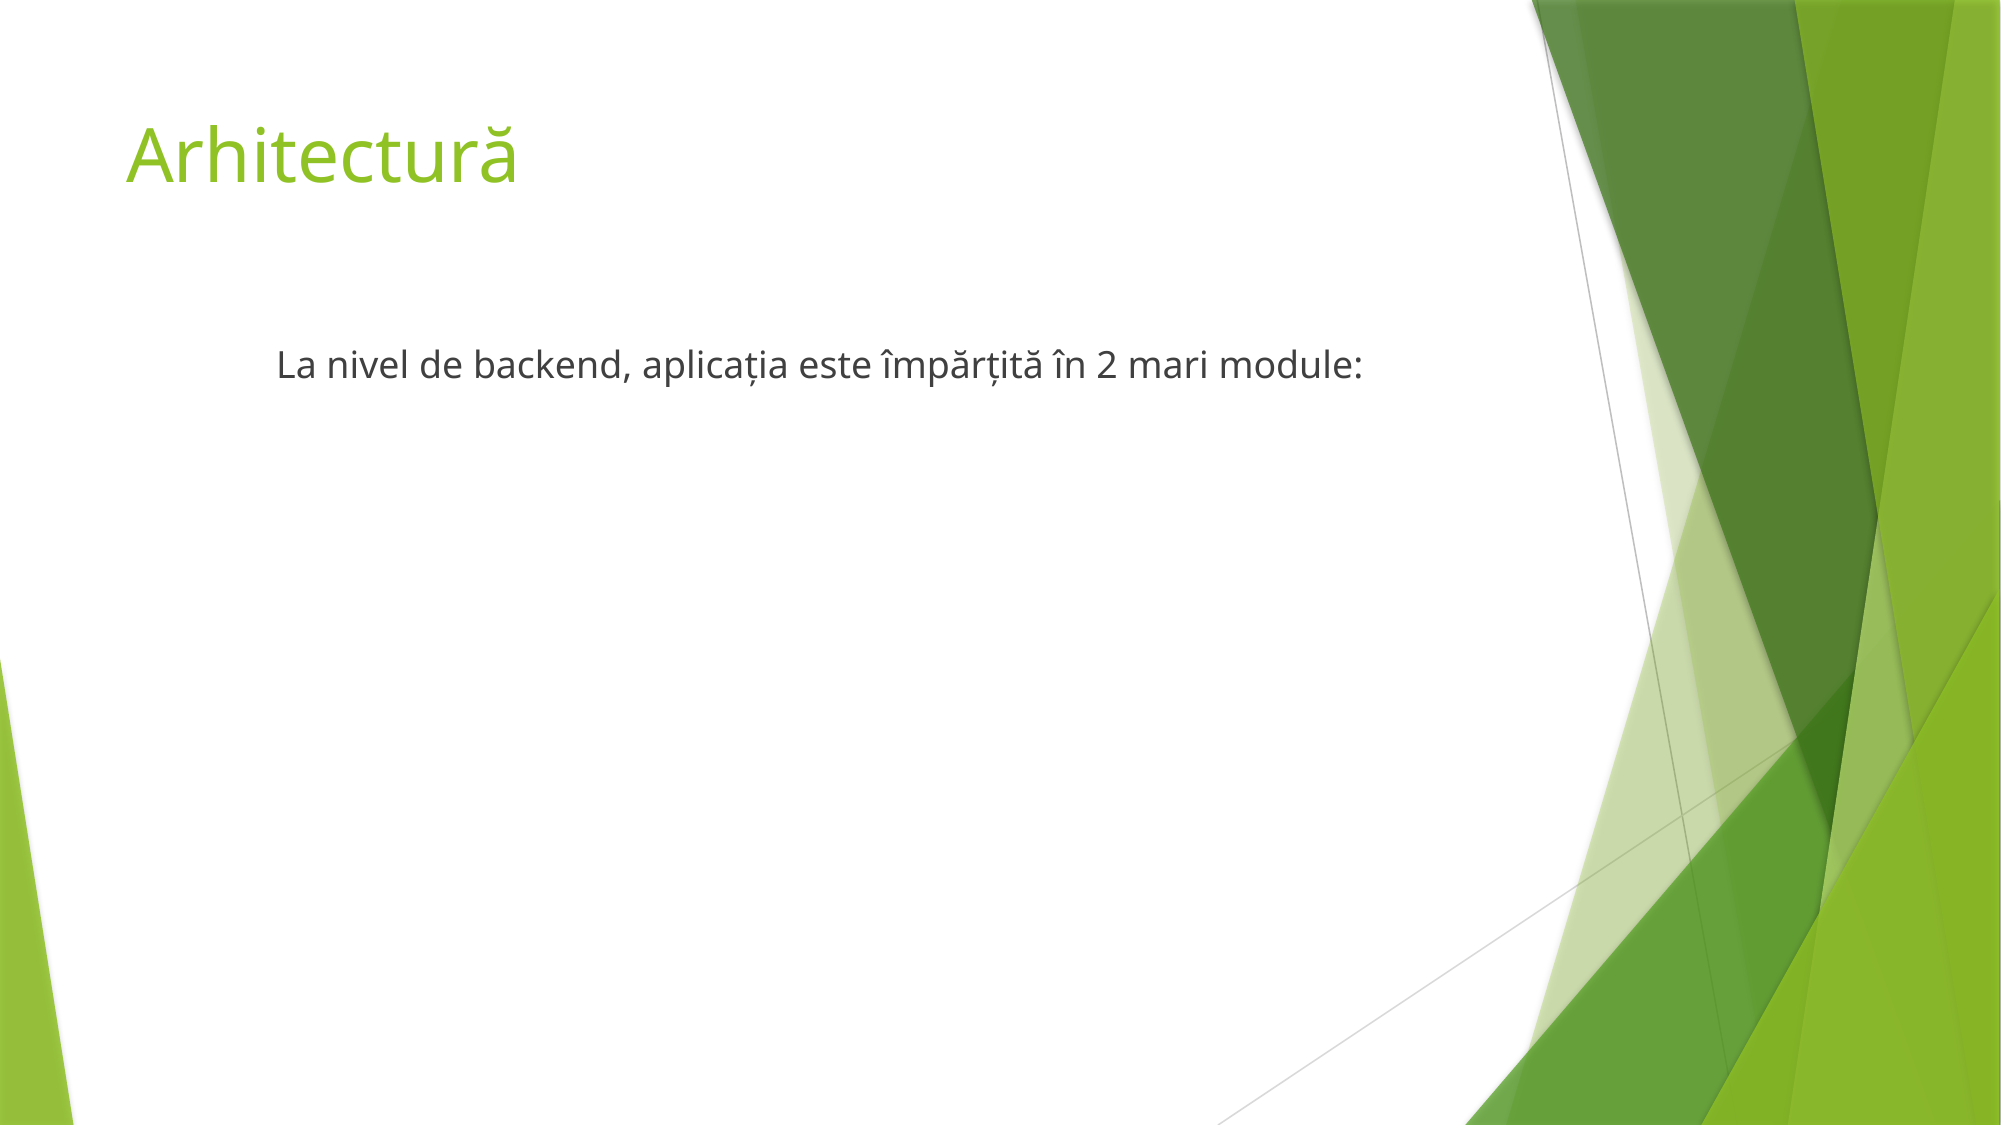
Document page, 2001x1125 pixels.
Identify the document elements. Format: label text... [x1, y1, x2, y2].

title Arhitectură [111, 99, 1522, 317]
list La nivel de backend, aplicația este împărțită în 2 mari module: [111, 333, 1522, 971]
